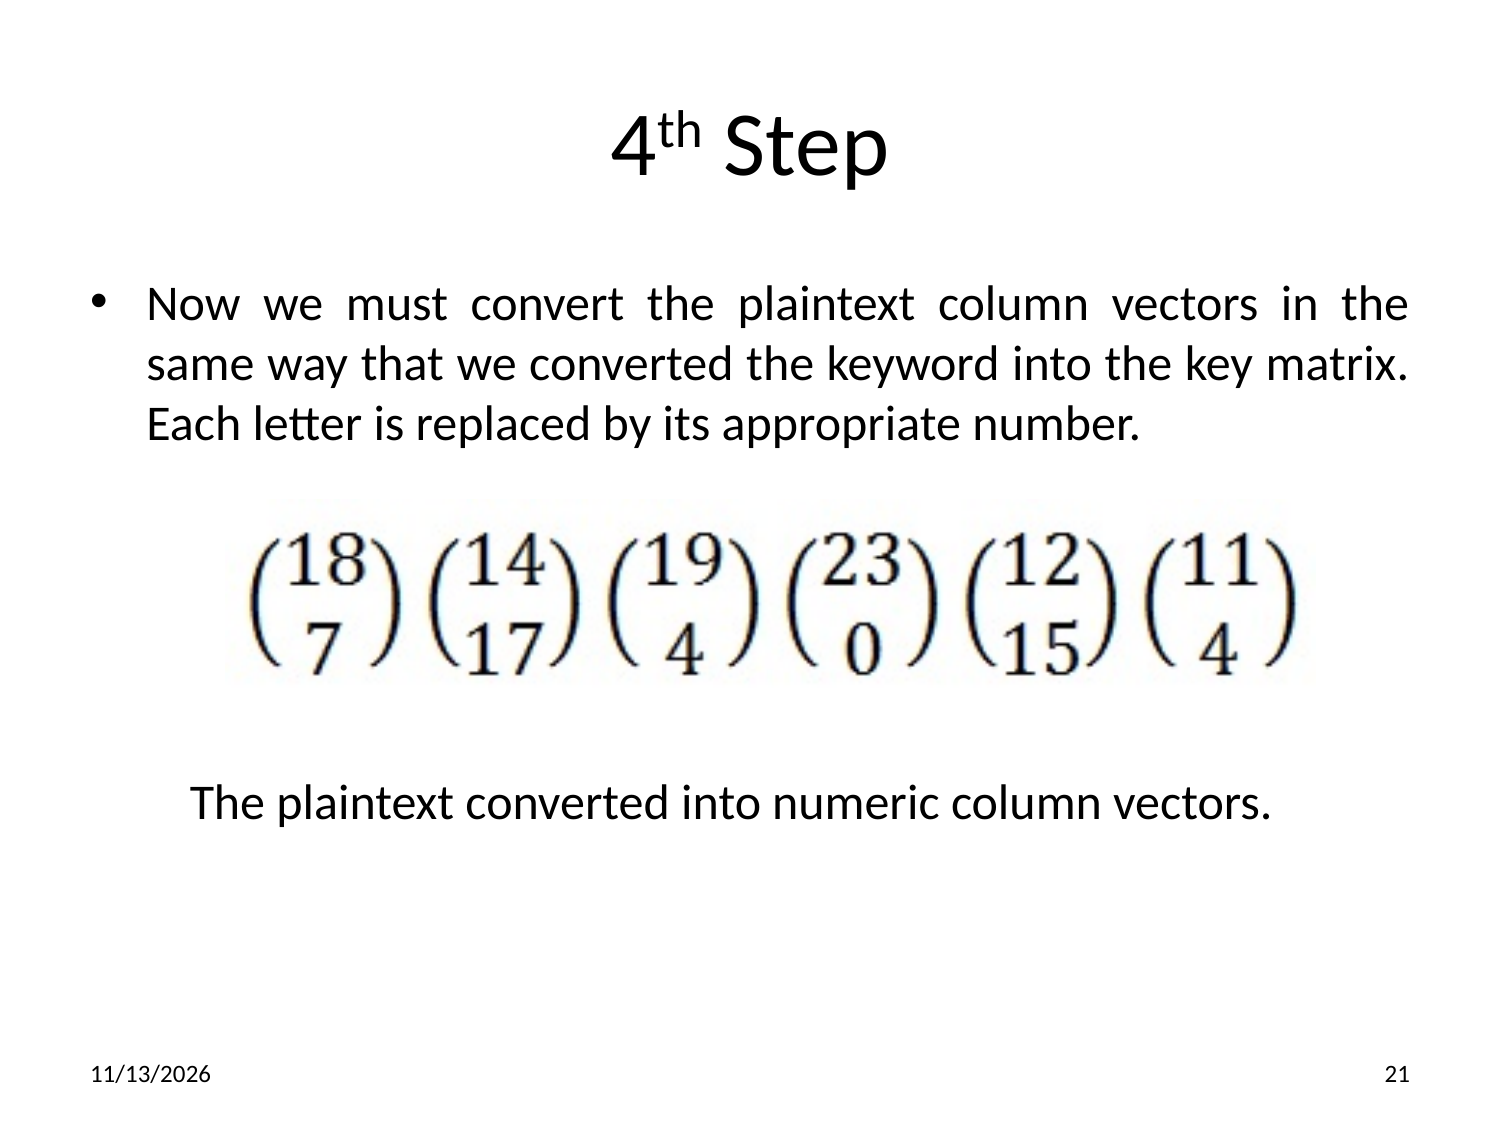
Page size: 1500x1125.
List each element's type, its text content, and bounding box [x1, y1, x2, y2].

picture [224, 499, 1316, 726]
list Now we must convert the plaintext column vectors in the same way that we converted the keyword into the key matrix. Each letter is replaced by its appropriate number. [75, 262, 1425, 1005]
text_box The plaintext converted into numeric column vectors. [174, 762, 1325, 838]
slide_number 21 [1074, 1042, 1425, 1103]
title 4th Step [75, 45, 1425, 233]
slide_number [75, 1042, 425, 1103]
